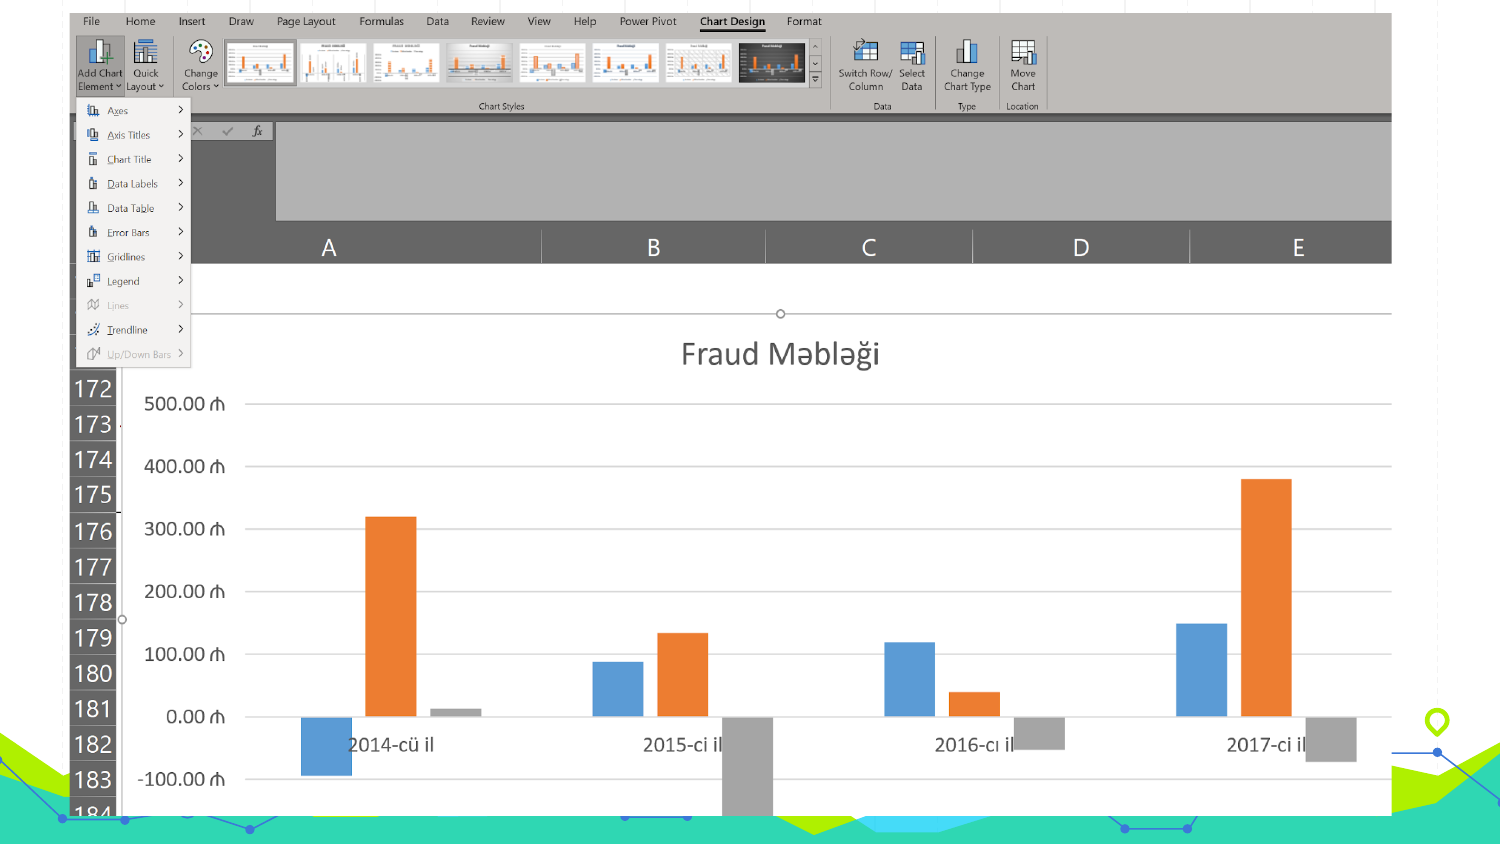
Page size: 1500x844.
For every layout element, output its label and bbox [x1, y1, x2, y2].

picture [69, 13, 1392, 817]
